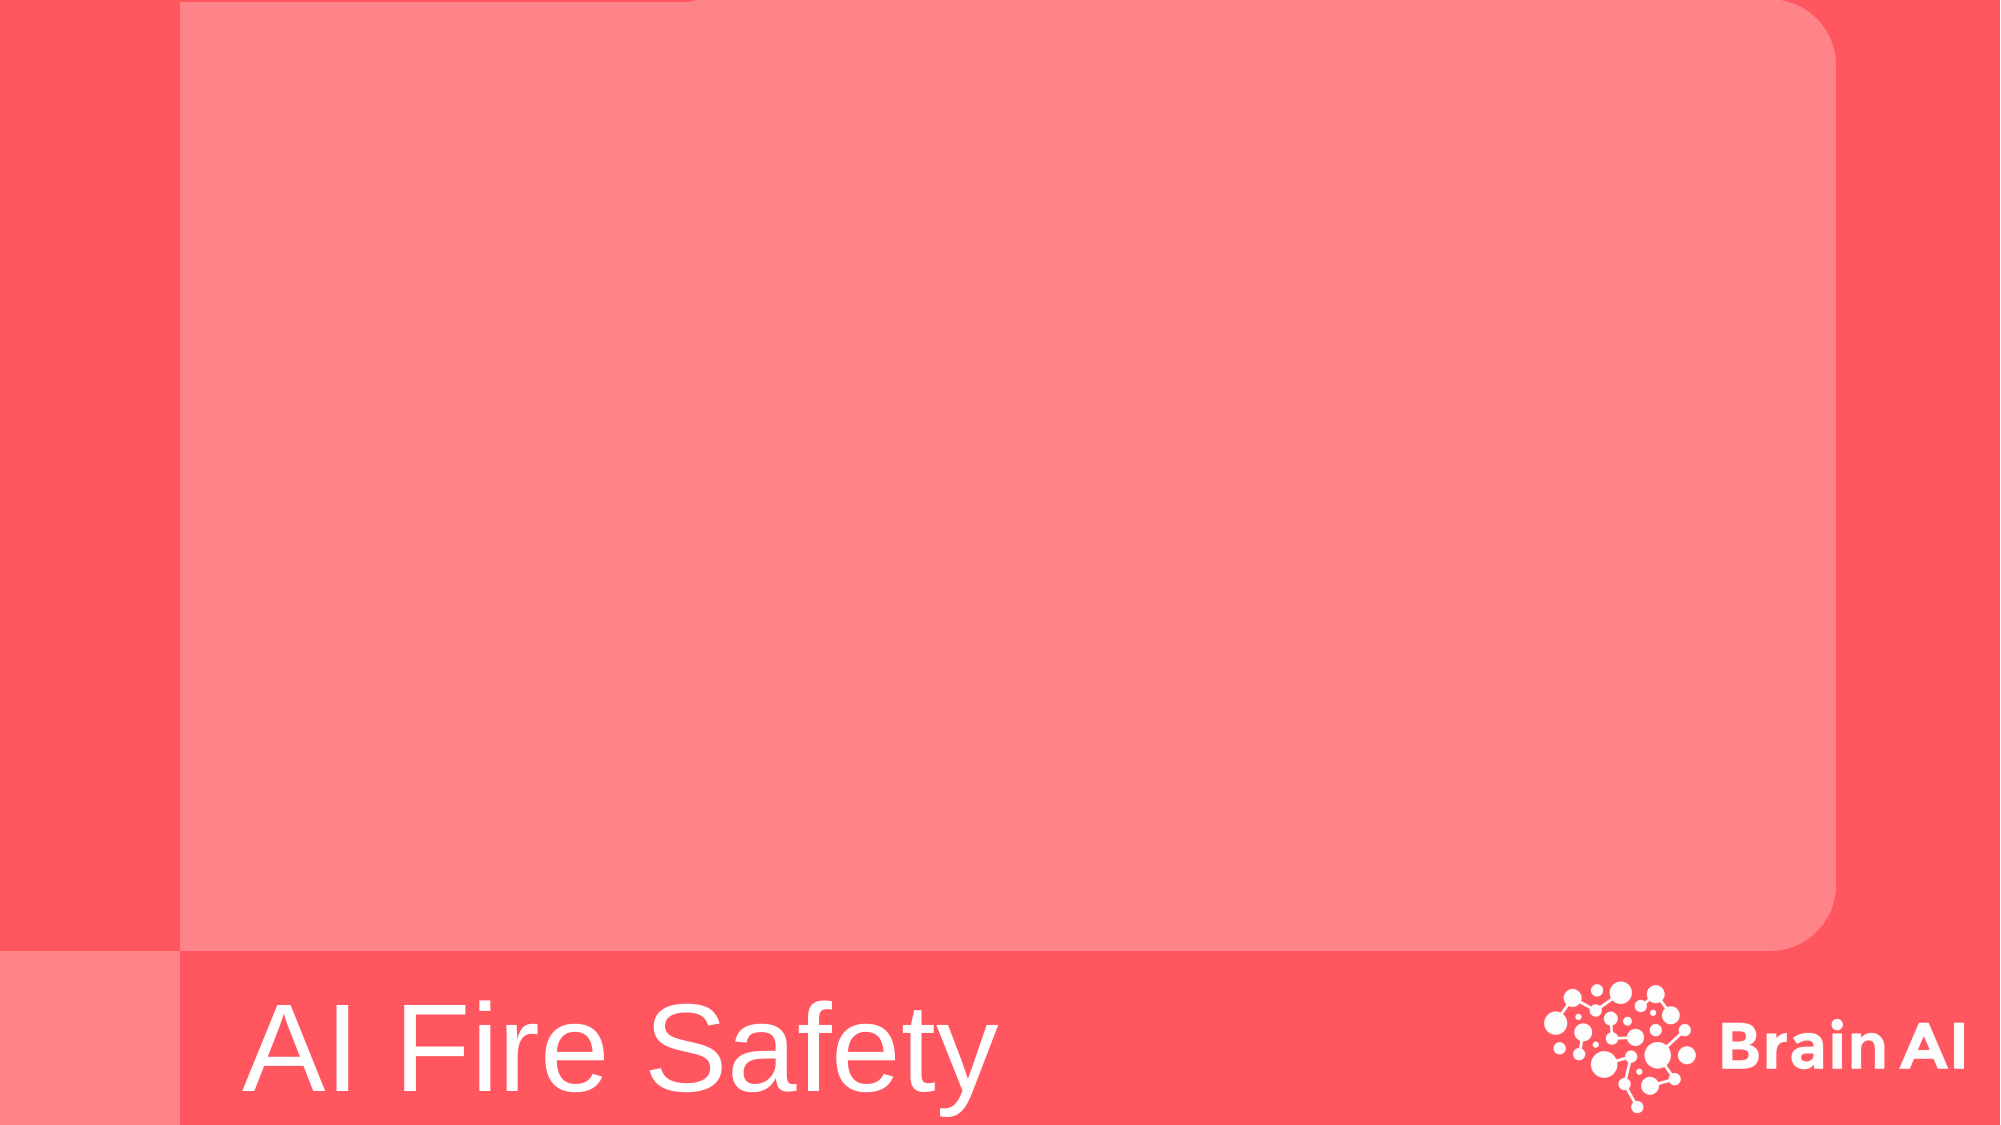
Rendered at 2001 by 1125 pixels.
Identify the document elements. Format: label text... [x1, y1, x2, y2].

picture [0, 0, 2000, 1125]
text_box AI Fire Safety [227, 976, 1534, 1125]
